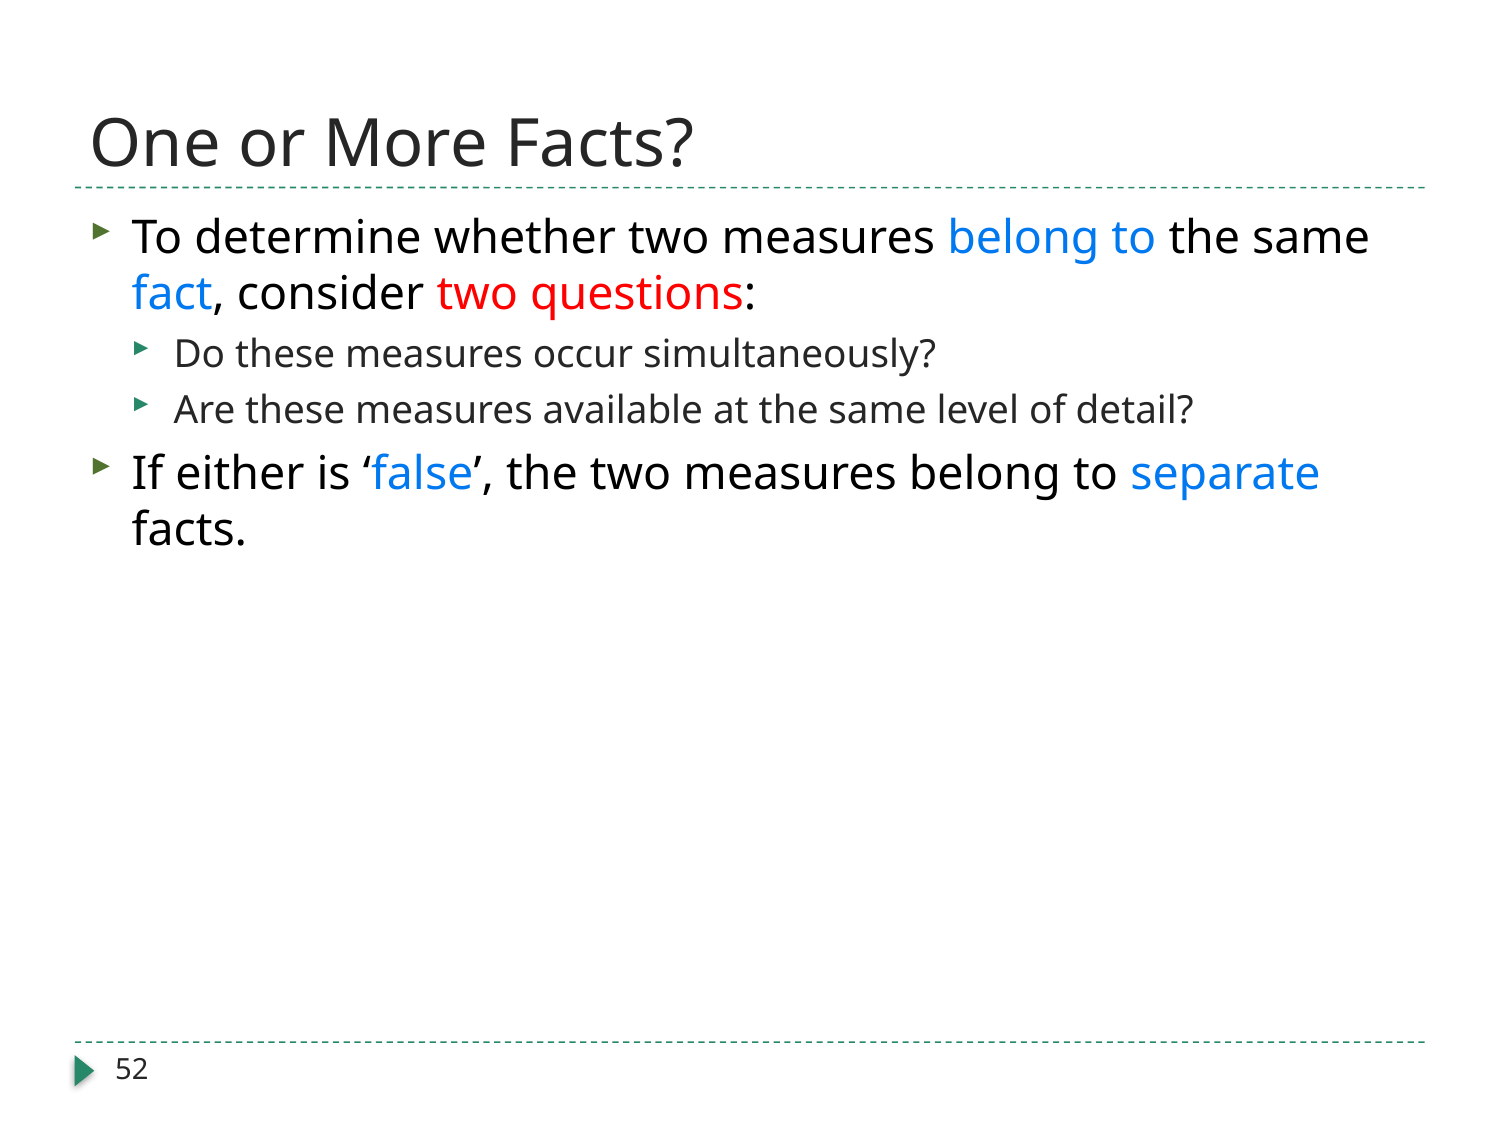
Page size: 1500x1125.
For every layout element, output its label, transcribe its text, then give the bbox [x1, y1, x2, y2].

list To determine whether two measures belong to the same fact, consider two questions: Do these measures occur simultaneously? Are these measures available at the same level of detail? If either is ‘false’, the two measures belong to separate facts. [75, 200, 1425, 563]
title One or More Facts? [75, 24, 1425, 188]
slide_number 52 [100, 1042, 426, 1103]
